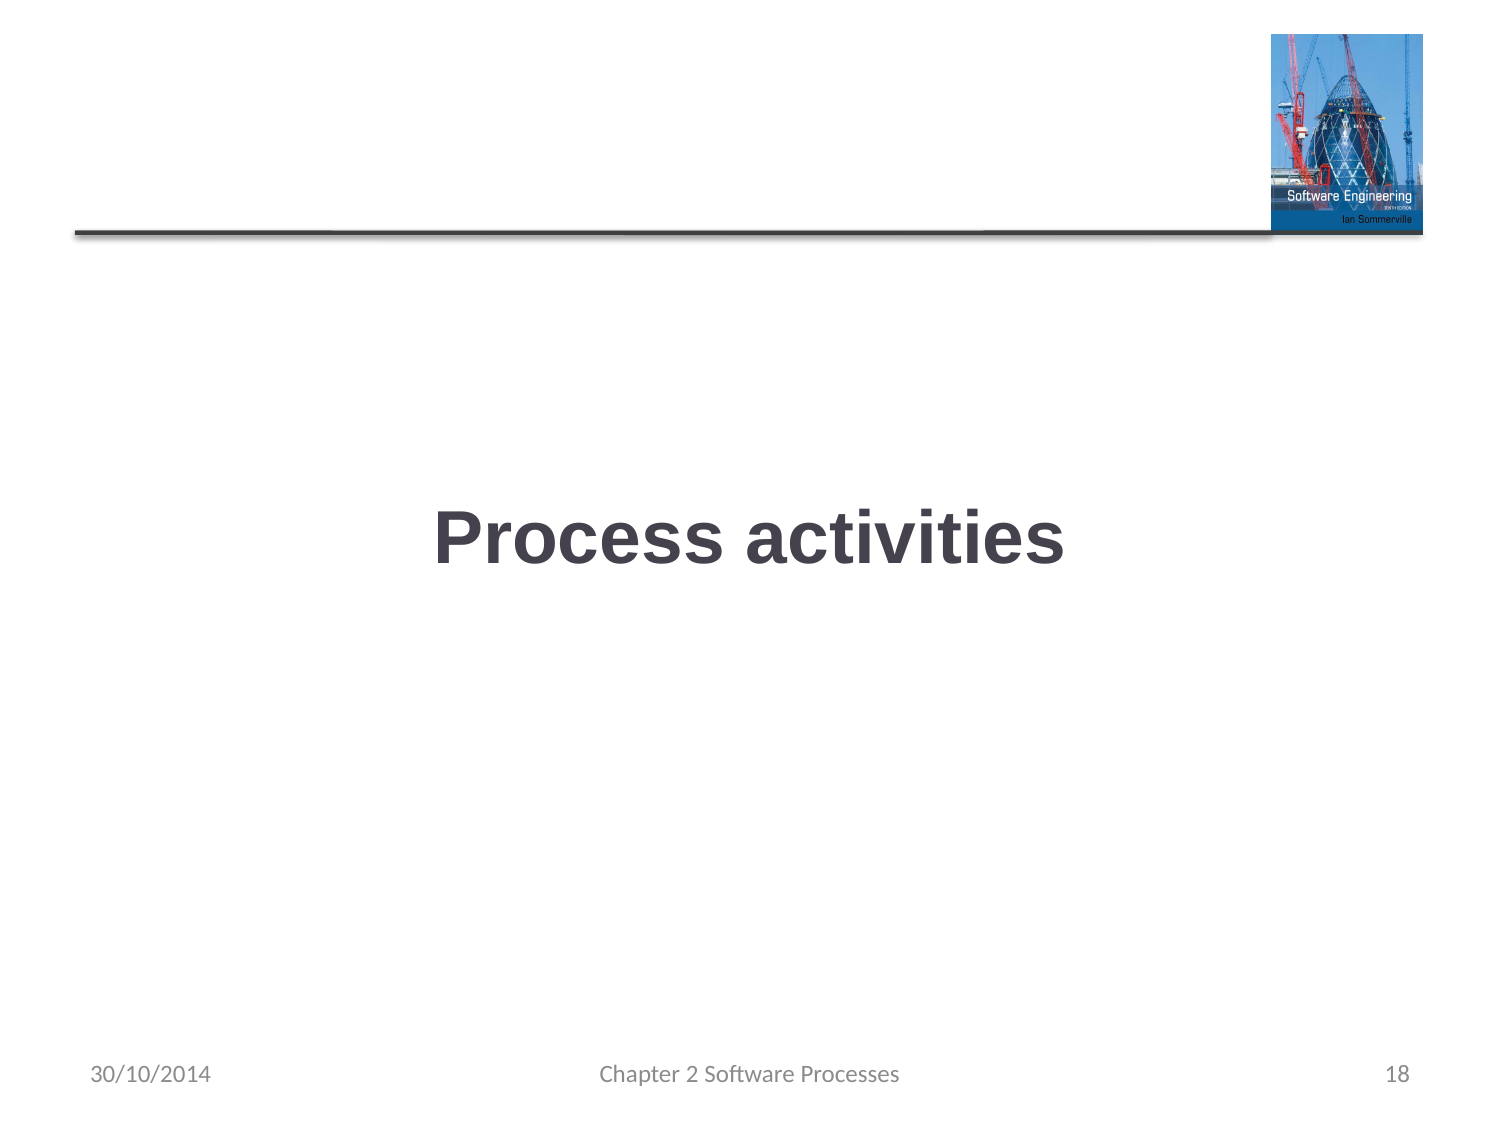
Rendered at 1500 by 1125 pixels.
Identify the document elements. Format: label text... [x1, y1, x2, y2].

footer Chapter 2 Software Processes [512, 1042, 988, 1103]
title Process activities [74, 439, 1426, 628]
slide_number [75, 1042, 425, 1103]
picture [1271, 34, 1423, 230]
slide_number 18 [1074, 1042, 1425, 1103]
